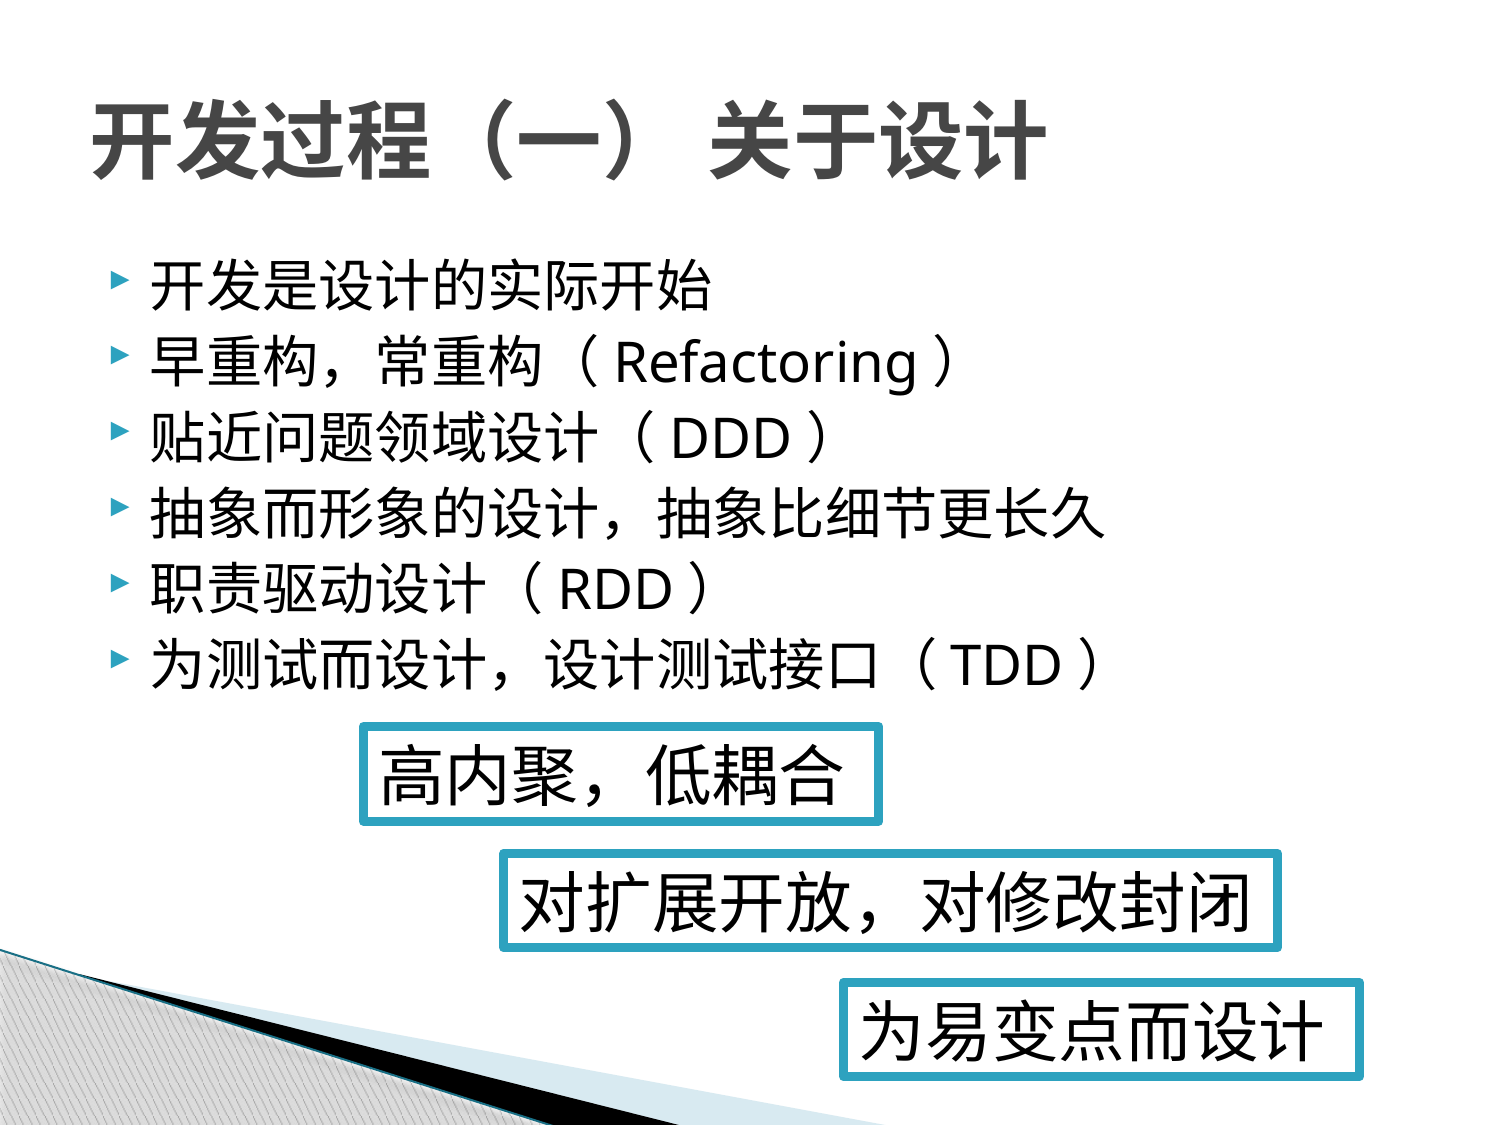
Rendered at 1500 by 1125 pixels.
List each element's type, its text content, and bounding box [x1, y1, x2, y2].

text_box 对扩展开放，对修改封闭 [499, 849, 1282, 952]
text_box 高内聚，低耦合 [359, 722, 883, 826]
list 开发是设计的实际开始 早重构，常重构（Refactoring） 贴近问题领域设计（DDD） 抽象而形象的设计，抽象比细节更长久 职责驱动设计（RDD） 为测试而设计，设计测试接口（TDD） [75, 243, 1425, 986]
title 开发过程（一） 关于设计 [75, 45, 1425, 233]
text_box 为易变点而设计 [839, 978, 1364, 1081]
